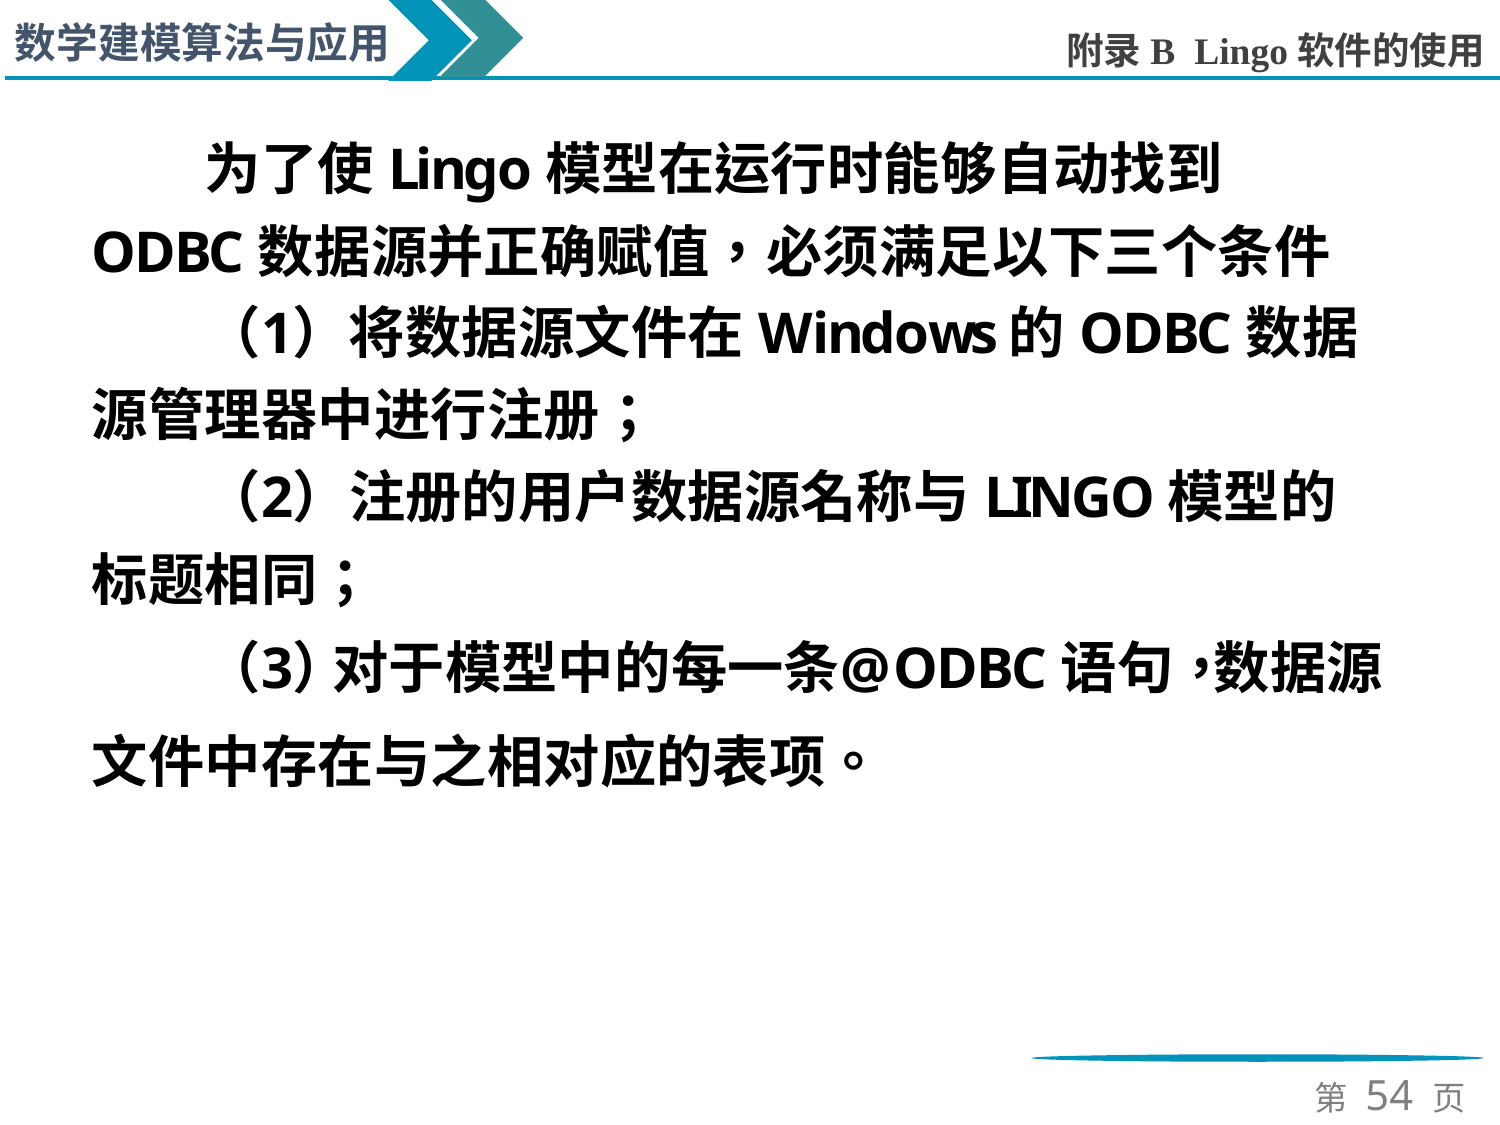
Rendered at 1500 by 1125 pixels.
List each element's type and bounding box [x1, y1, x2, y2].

text_box [91, 132, 1382, 813]
